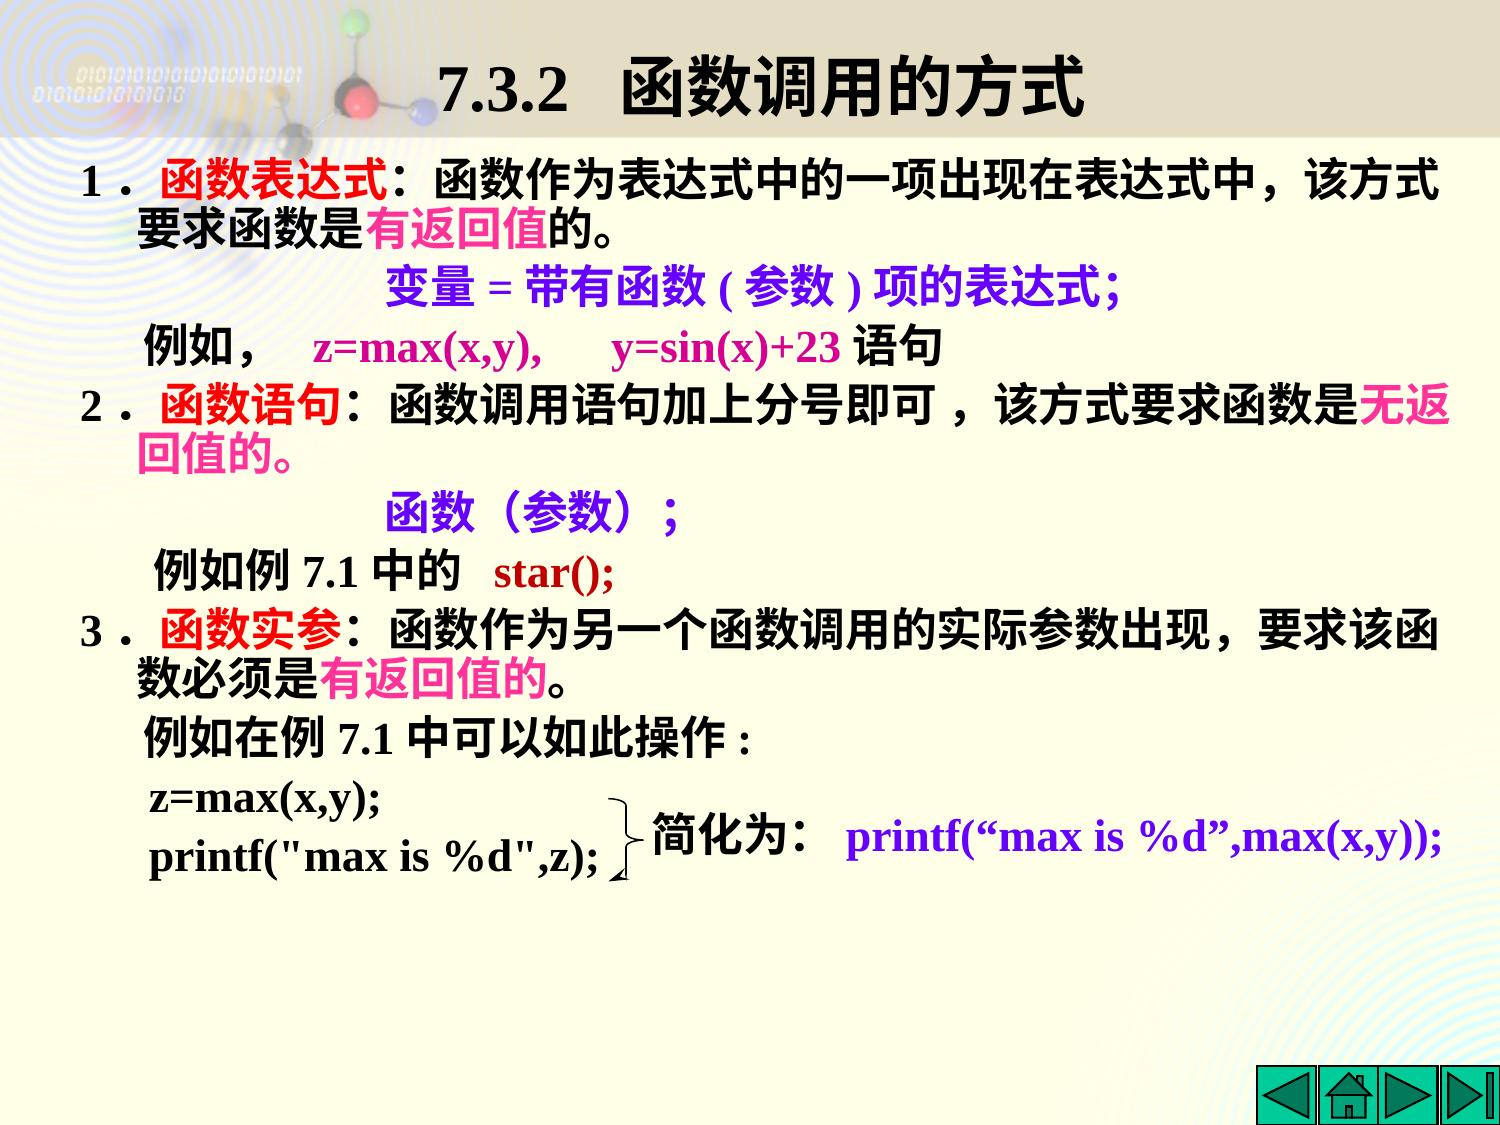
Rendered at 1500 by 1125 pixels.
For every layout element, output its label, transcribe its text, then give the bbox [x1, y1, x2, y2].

text_box [608, 798, 644, 882]
title 7.3.2 函数调用的方式 [123, 31, 1399, 140]
text_box 简化为：printf(“max is %d”,max(x,y)); [631, 798, 1465, 869]
list 1．函数表达式：函数作为表达式中的一项出现在表达式中，该方式要求函数是有返回值的。 变量=带有函数(参数)项的表达式； 例如， z=max(x,y), y=sin(x)+23语句 2．函数语句：函数调用语句加上分号即可 ，该方式要求函数是无返回值的。 函数（参数）； 例如例7.1中的 star(); 3．函数实参：函数作为另一个函数调用的实际参数出现，要求该函数必须是有返回值的。 例如在例7.1中可以如此操作: z=max(x,y); printf("max is %d",z); [64, 148, 1471, 1035]
